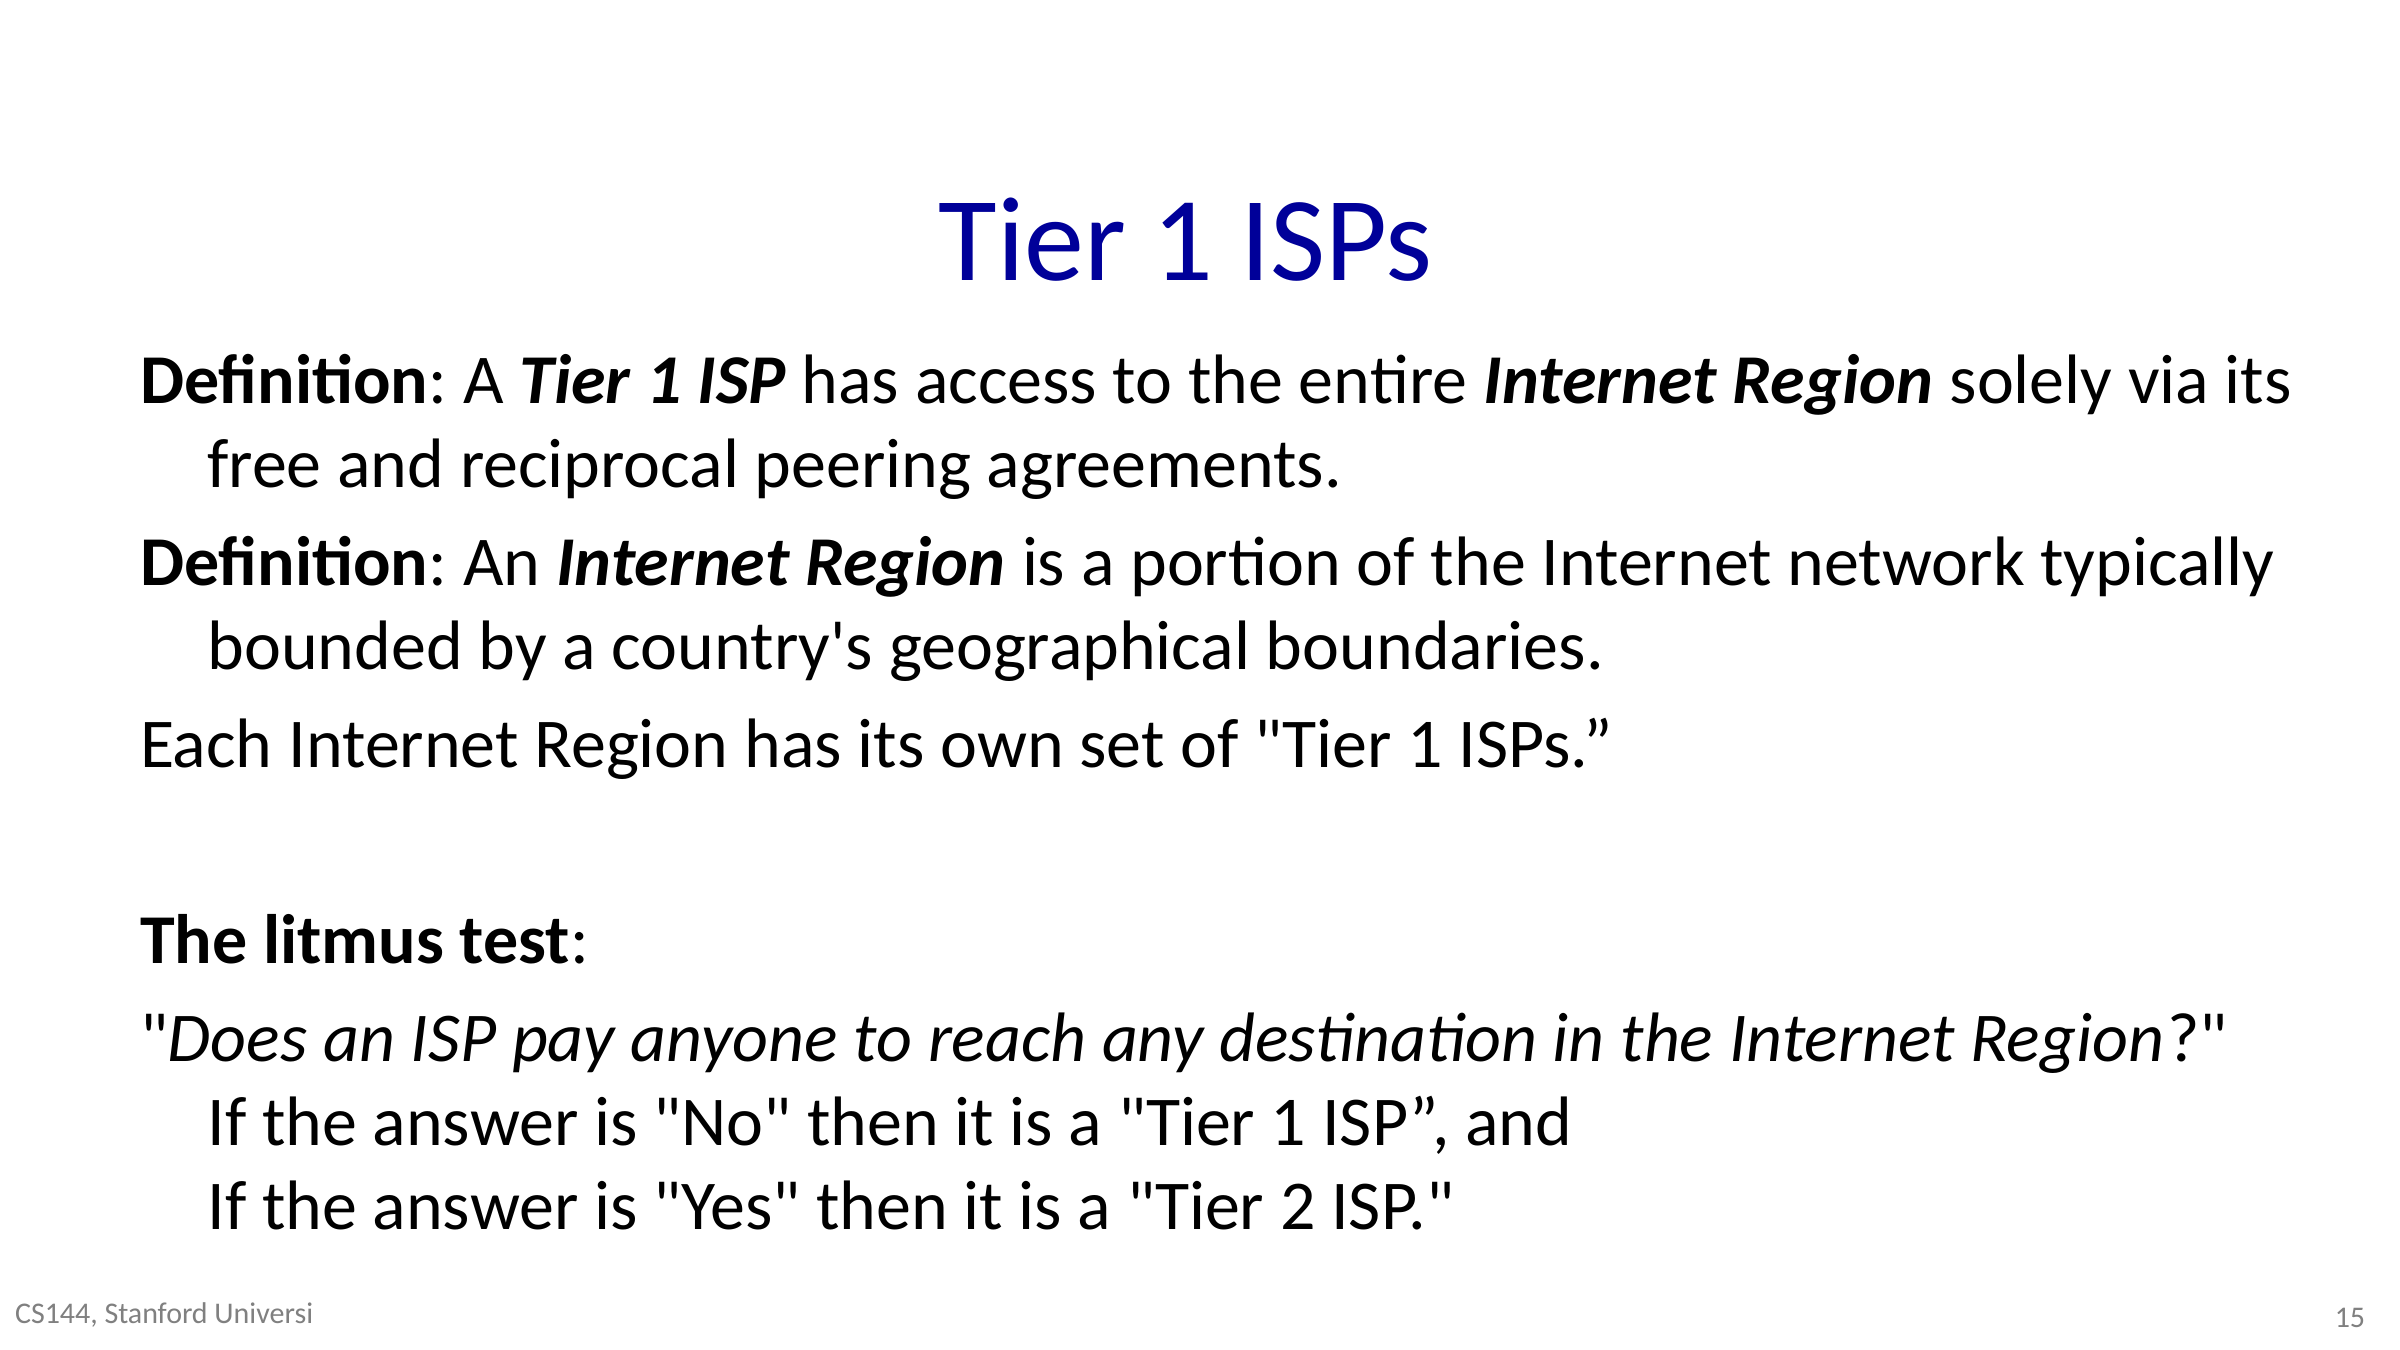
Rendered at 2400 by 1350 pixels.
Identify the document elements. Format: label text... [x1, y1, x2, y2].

footer CS144, Stanford Universi [0, 1286, 760, 1350]
list Definition: A Tier 1 ISP has access to the entire Internet Region solely via its free and reciprocal peering agreements. Definition: An Internet Region is a portion of the Internet network typically bounded by a country's geographical boundaries. Each Internet Region has its own set of "Tier 1 ISPs.” The litmus test: "Does an ISP pay anyone to reach any destination in the Internet Region?" If the answer is "No" then it is a "Tier 1 ISP”, and If the answer is "Yes" then it is a "Tier 2 ISP." [125, 326, 2338, 1287]
title Tier 1 ISPs [180, 120, 2220, 326]
